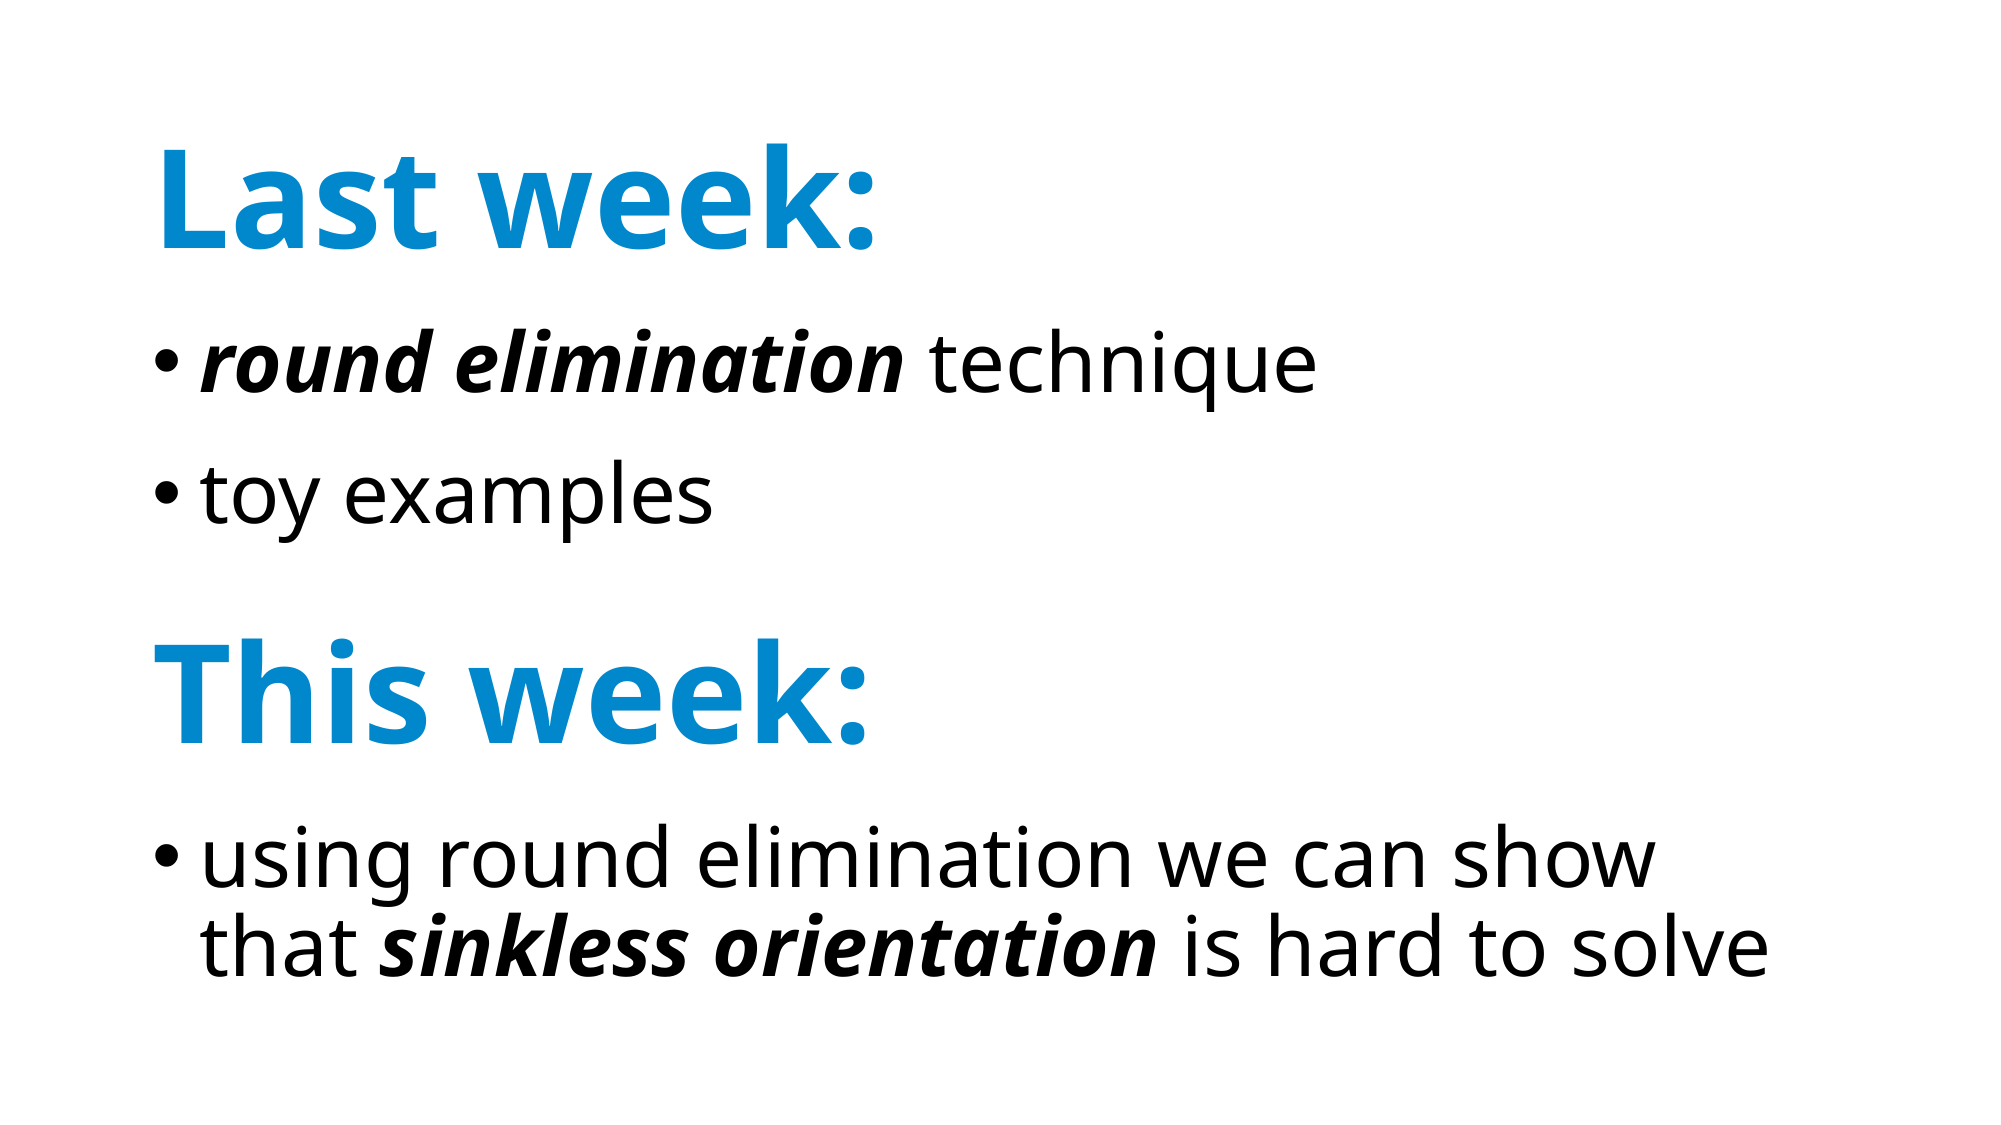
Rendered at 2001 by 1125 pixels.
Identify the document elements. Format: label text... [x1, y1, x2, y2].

list Last week: round elimination technique toy examples This week: using round elimination we can show that sinkless orientation is hard to solve [137, 0, 1863, 1125]
